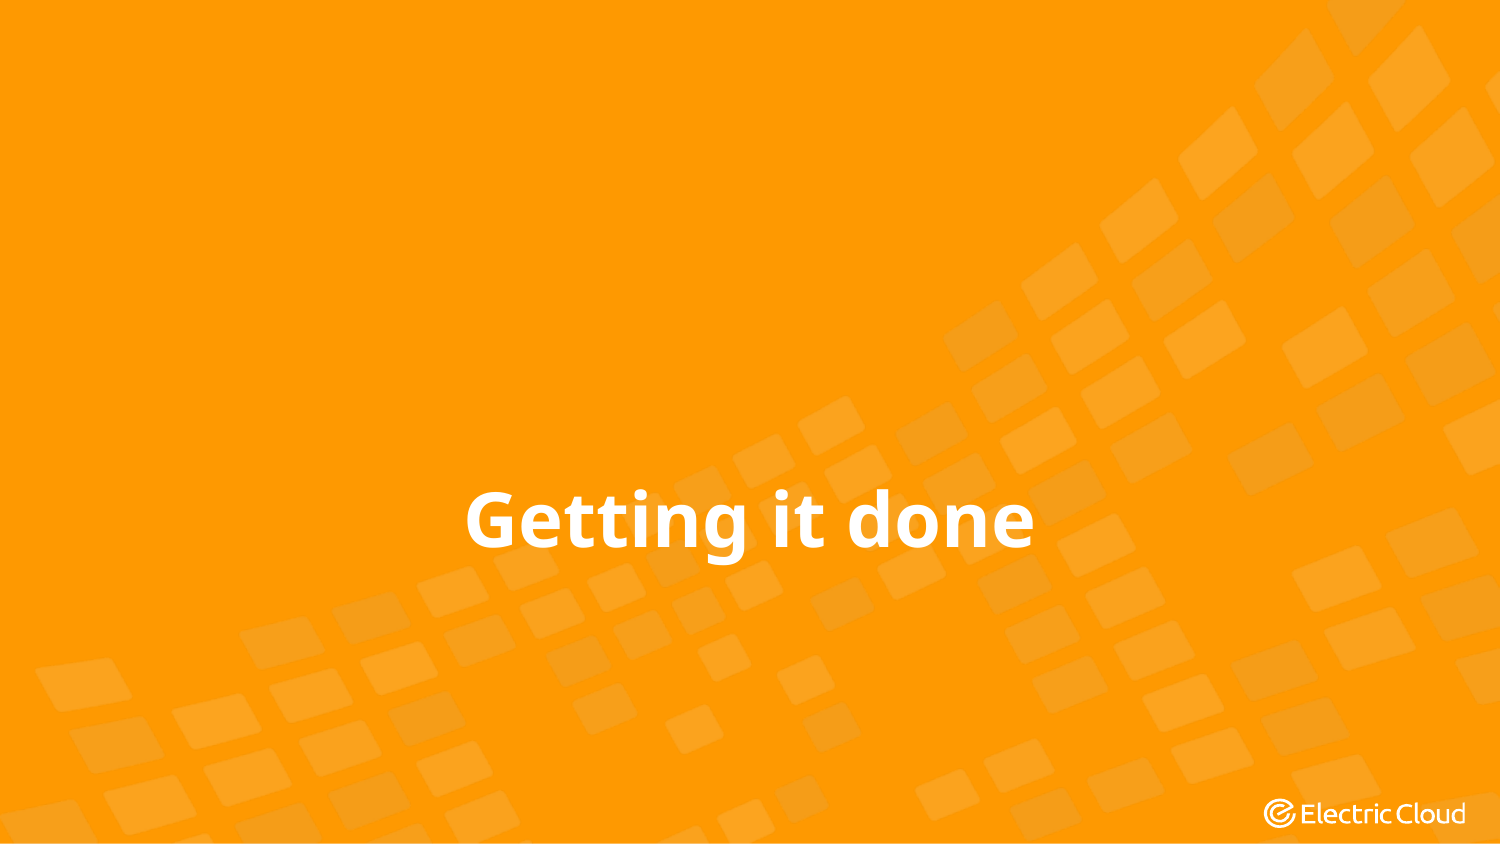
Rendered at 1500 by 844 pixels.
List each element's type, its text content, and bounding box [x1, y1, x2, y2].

title Getting it done [82, 253, 1418, 573]
picture [0, 0, 1500, 844]
